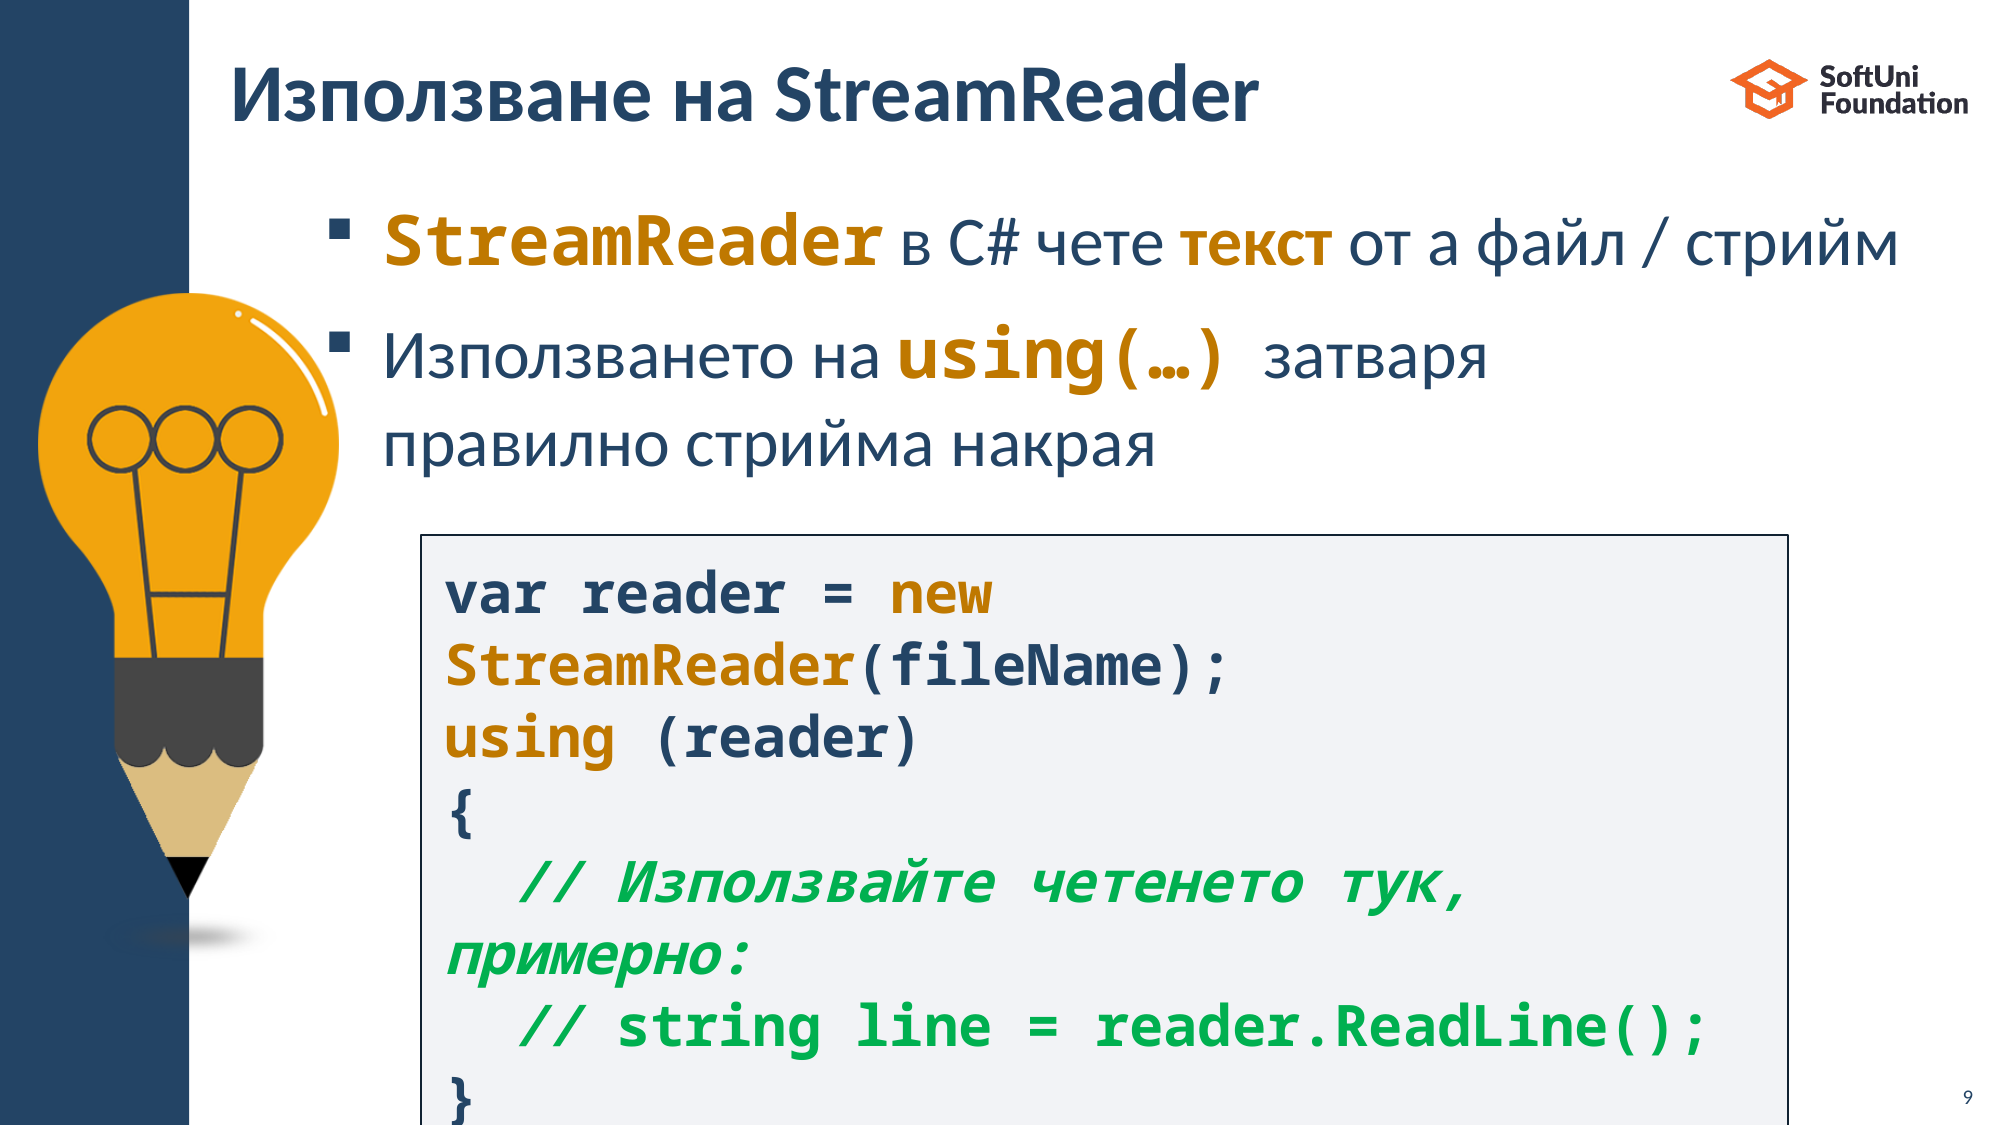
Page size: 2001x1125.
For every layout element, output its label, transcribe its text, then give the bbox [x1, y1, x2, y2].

text_box 9 [1927, 1067, 1989, 1117]
picture [38, 293, 306, 961]
title Използване на StreamReader [212, 16, 1717, 162]
list StreamReader в C# чете текст от a файл / стрийм Използването на using(…) затваря правилно стрийма накрая [306, 186, 1968, 1096]
text_box var reader = new StreamReader(fileName); using (reader) { // Използвайте четенето тук, примерно: // string line = reader.ReadLine(); } [421, 535, 1788, 1125]
picture [1730, 59, 1968, 119]
